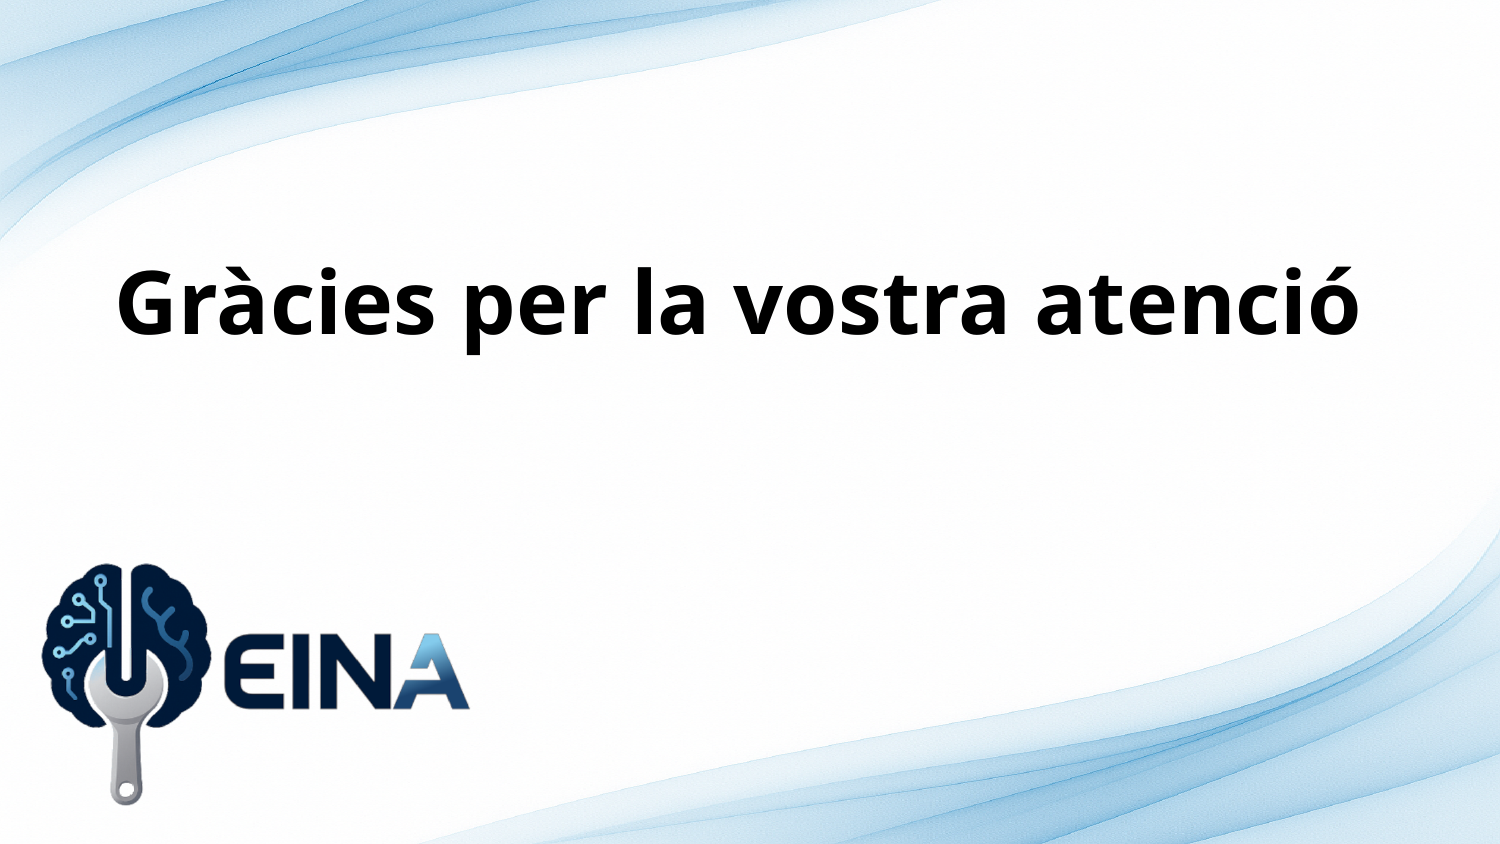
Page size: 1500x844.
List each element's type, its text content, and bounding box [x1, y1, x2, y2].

picture [0, 0, 1500, 844]
title Gràcies per la vostra atenció [40, 231, 1439, 325]
